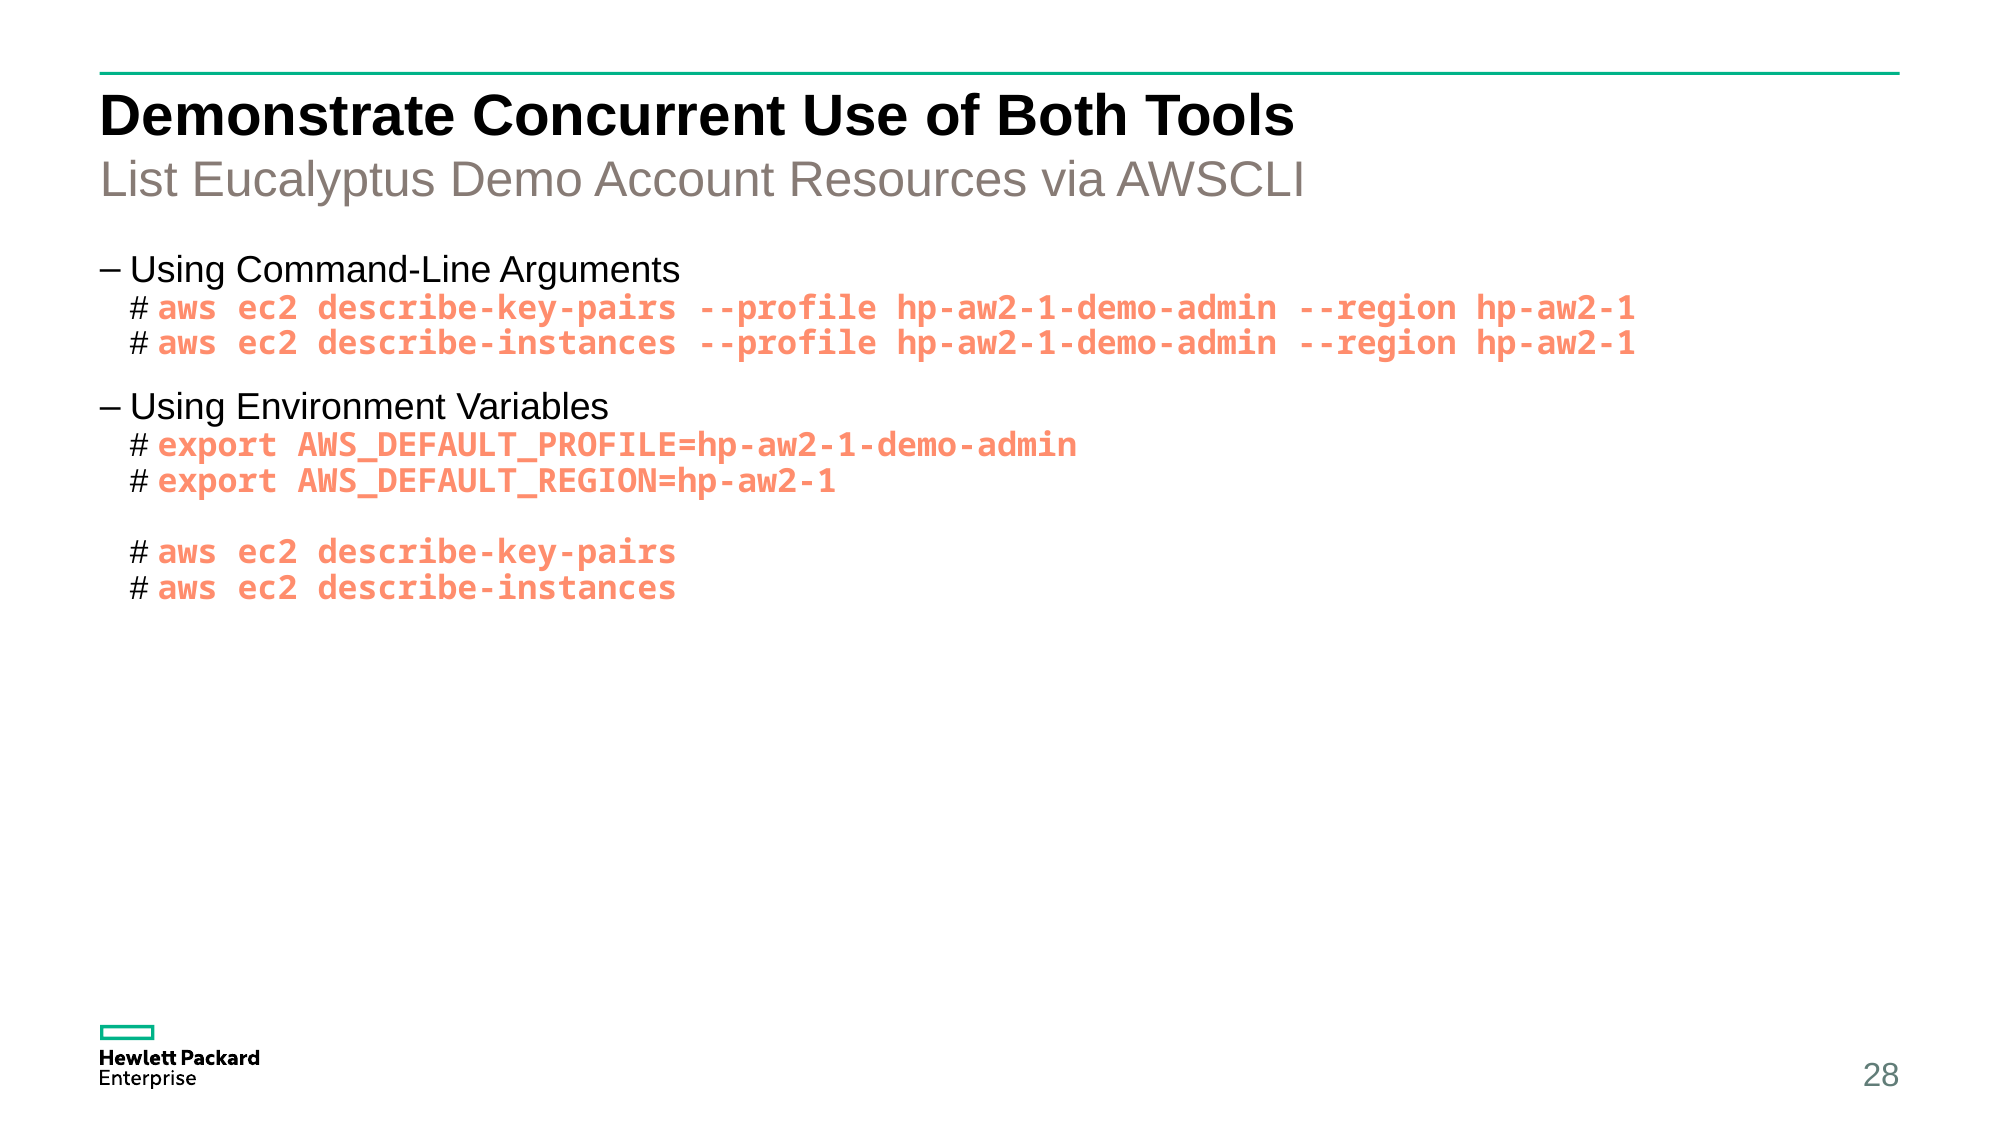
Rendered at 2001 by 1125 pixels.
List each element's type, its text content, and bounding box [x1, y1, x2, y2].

list List Eucalyptus Demo Account Resources via AWSCLI [99, 153, 1900, 216]
list Using Command-Line Arguments # aws ec2 describe-key-pairs --profile hp-aw2-1-demo-admin --region hp-aw2-1 # aws ec2 describe-instances --profile hp-aw2-1-demo-admin --region hp-aw2-1 Using Environment Variables # export AWS_DEFAULT_PROFILE=hp-aw2-1-demo-admin # export AWS_DEFAULT_REGION=hp-aw2-1 # aws ec2 describe-key-pairs # aws ec2 describe-instances [99, 249, 1900, 1000]
slide_number 28 [1812, 1054, 1900, 1093]
title Demonstrate Concurrent Use of Both Tools [99, 85, 1900, 153]
